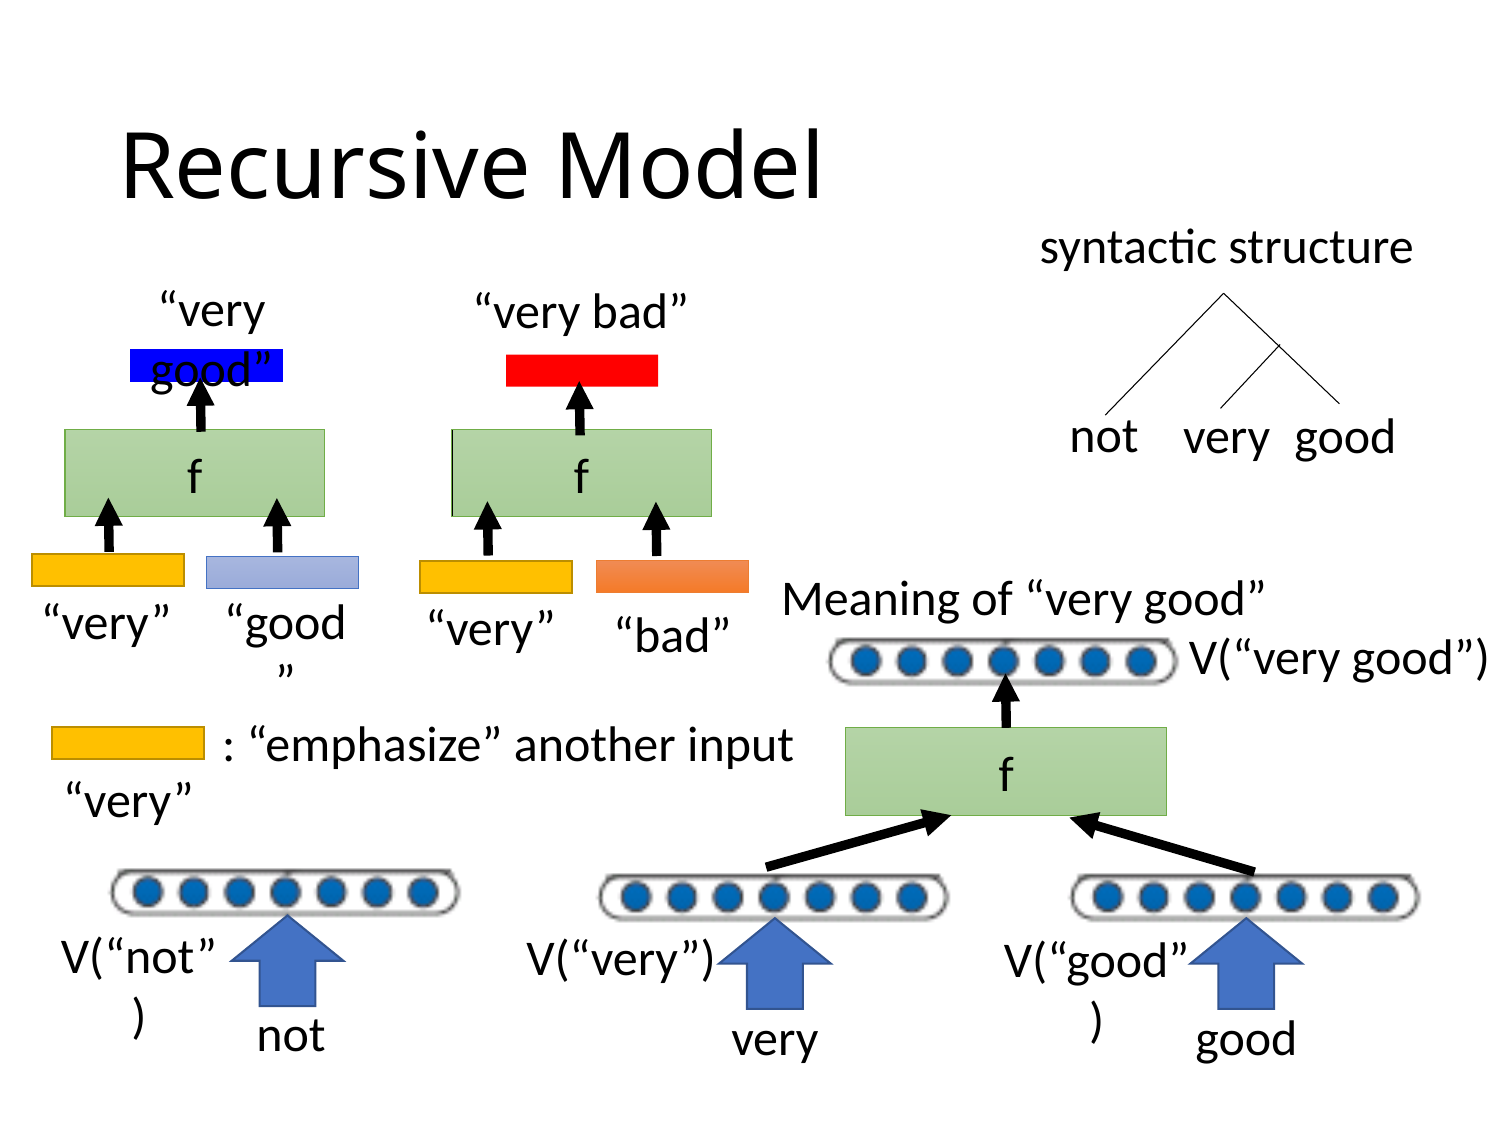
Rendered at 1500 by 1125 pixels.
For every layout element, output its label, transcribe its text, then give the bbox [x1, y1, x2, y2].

text_box [233, 921, 347, 994]
text_box [744, 926, 834, 997]
picture [1063, 872, 1434, 926]
text_box “very bad” [450, 271, 712, 347]
text_box f [451, 429, 712, 517]
text_box [206, 556, 359, 589]
text_box f [845, 727, 1167, 816]
text_box V(“not”) [45, 916, 233, 1052]
text_box [51, 726, 175, 760]
text_box “very” [406, 588, 575, 663]
picture [103, 867, 474, 921]
text_box [596, 560, 749, 593]
text_box very [686, 997, 864, 1073]
text_box [505, 354, 659, 388]
text_box : “emphasize” another input [175, 704, 841, 779]
text_box V(“very”) [498, 918, 744, 993]
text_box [1069, 817, 1255, 872]
text_box Meaning of “very good” [755, 558, 1293, 633]
text_box f [64, 429, 325, 517]
text_box “bad” [588, 594, 757, 670]
text_box V(“good”) [982, 920, 1211, 1055]
text_box [31, 553, 185, 587]
text_box not [231, 994, 351, 1070]
text_box V(“very good”) [1169, 617, 1500, 693]
text_box good [1157, 997, 1335, 1073]
text_box “very” [21, 582, 191, 657]
title Recursive Model [103, 59, 1397, 278]
picture [591, 872, 963, 926]
text_box [1211, 926, 1306, 997]
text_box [1044, 293, 1434, 473]
text_box syntactic structure [1005, 206, 1449, 282]
text_box “very good” [80, 268, 342, 404]
text_box “very” [44, 760, 213, 835]
text_box [419, 560, 573, 594]
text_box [765, 815, 952, 868]
text_box “good” [201, 582, 370, 704]
picture [821, 636, 1192, 690]
